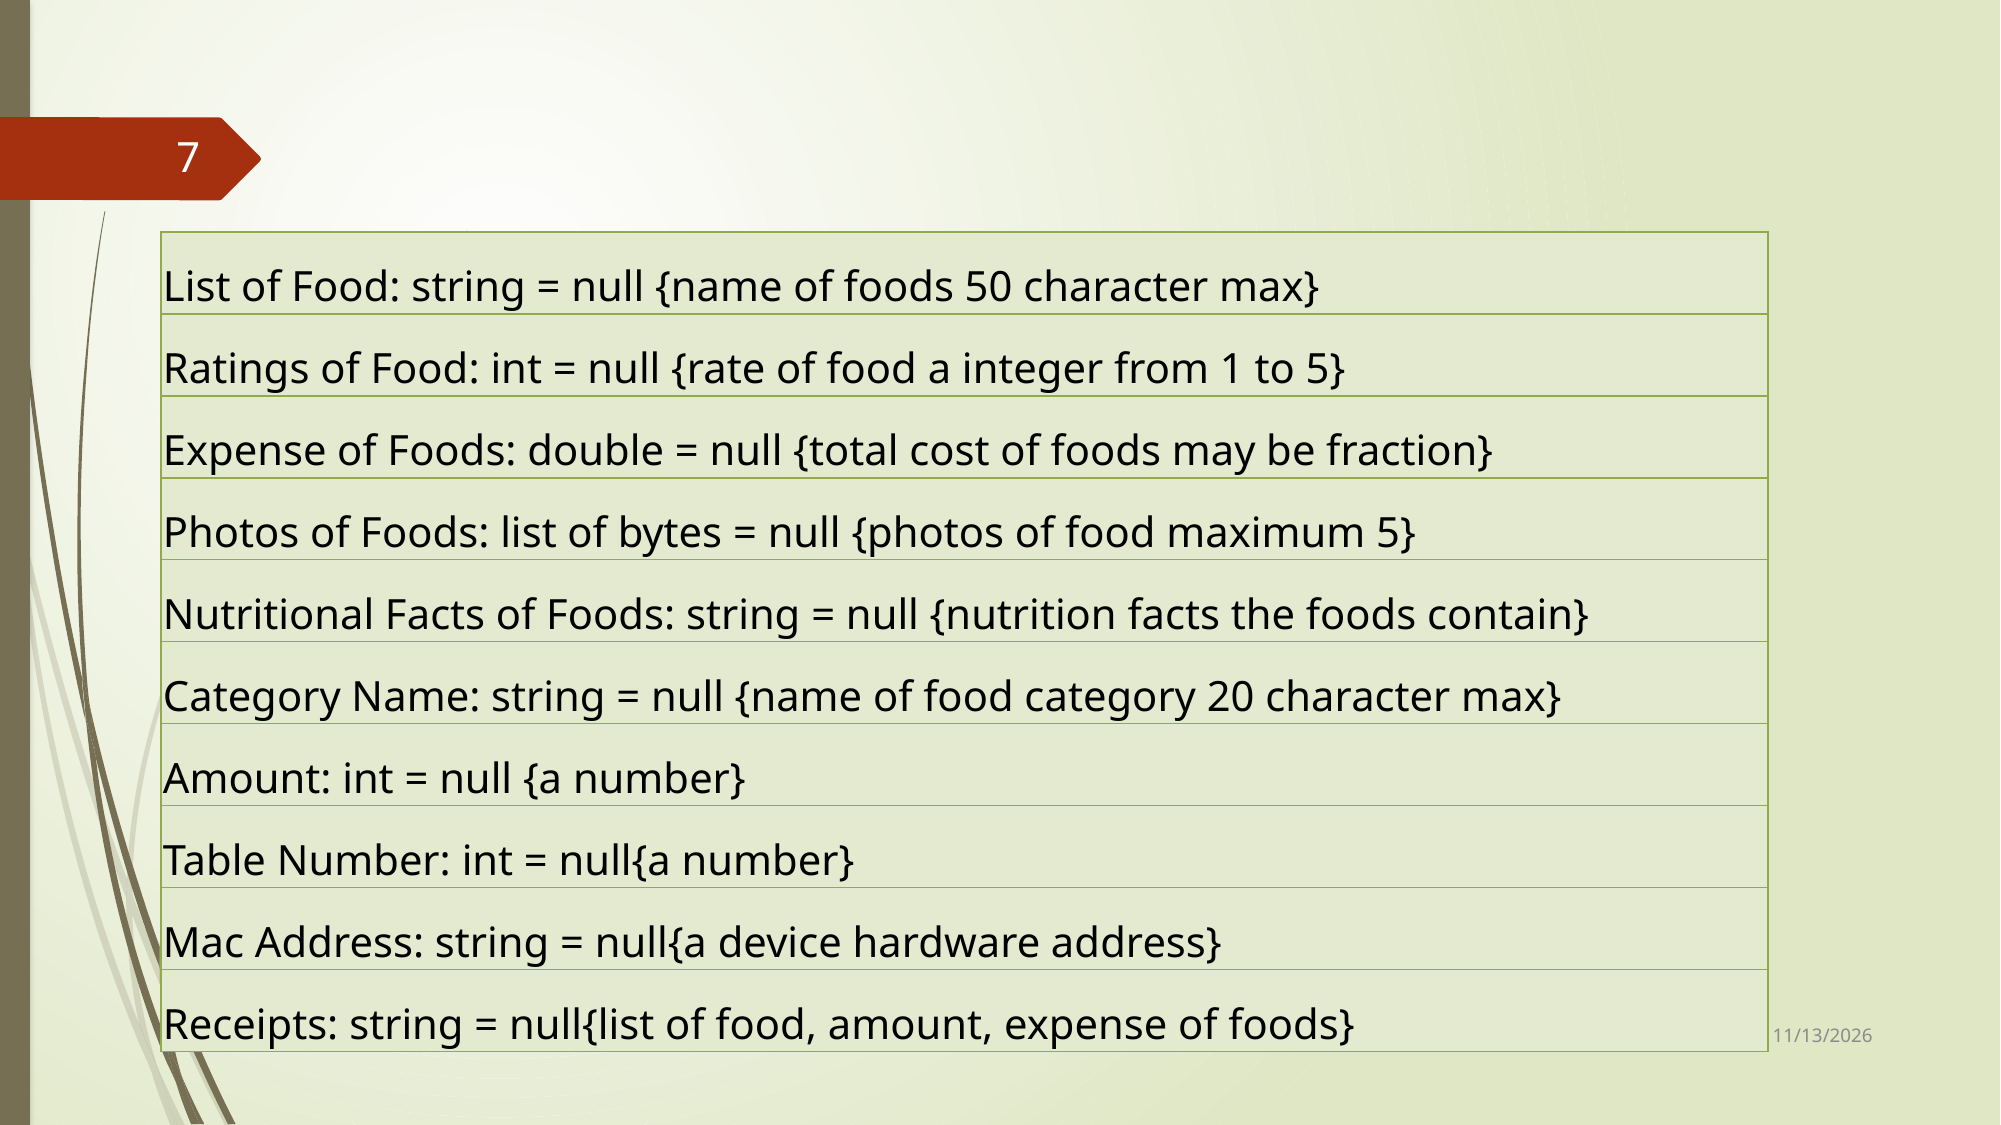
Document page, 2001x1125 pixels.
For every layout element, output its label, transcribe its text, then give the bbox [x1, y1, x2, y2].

table_header List of Food: string = null {name of foods 50 character max} [162, 233, 1767, 313]
slide_number 25-Sep-17 [1699, 1005, 1888, 1067]
table_cell Amount: int = null {a number} [162, 724, 1767, 805]
table_cell Mac Address: string = null{a device hardware address} [162, 888, 1767, 969]
table_cell Receipts: string = null{list of food, amount, expense of foods} [162, 970, 1767, 1051]
table_cell Ratings of Food: int = null {rate of food a integer from 1 to 5} [162, 315, 1767, 395]
slide_number 7 [87, 129, 216, 190]
table_cell Nutritional Facts of Foods: string = null {nutrition facts the foods contain} [162, 560, 1767, 641]
table_cell Table Number: int = null{a number} [162, 806, 1767, 887]
table_cell Expense of Foods: double = null {total cost of foods may be fraction} [162, 397, 1767, 477]
table_cell Category Name: string = null {name of food category 20 character max} [162, 642, 1767, 723]
table_cell Photos of Foods: list of bytes = null {photos of food maximum 5} [162, 479, 1767, 559]
